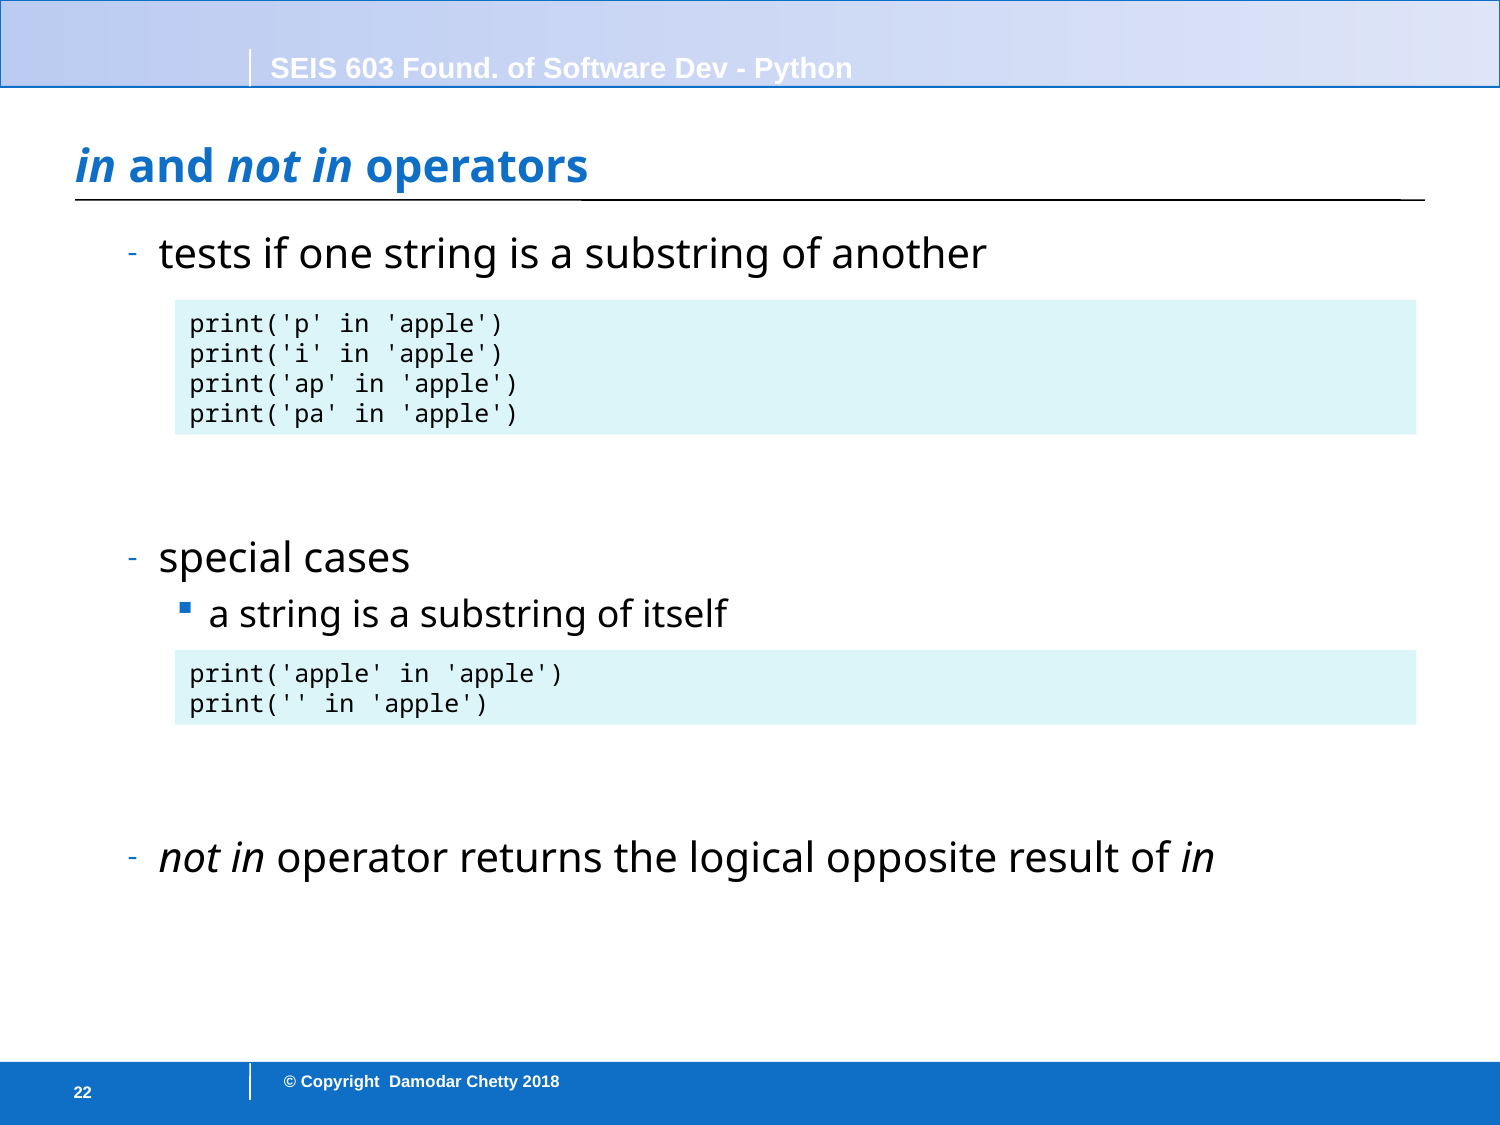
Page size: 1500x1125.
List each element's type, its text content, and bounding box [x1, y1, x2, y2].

text_box print('p' in 'apple') print('i' in 'apple') print('ap' in 'apple') print('pa' in 'apple') [174, 299, 1417, 435]
slide_number 22 [49, 1070, 251, 1125]
list tests if one string is a substring of another special cases a string is a substring of itself empty string is a substring of every other string not in operator returns the logical opposite result of in [73, 215, 1427, 1027]
text_box print('apple' in 'apple') print('' in 'apple') [174, 649, 1417, 725]
title in and not in operators [74, 90, 1426, 200]
